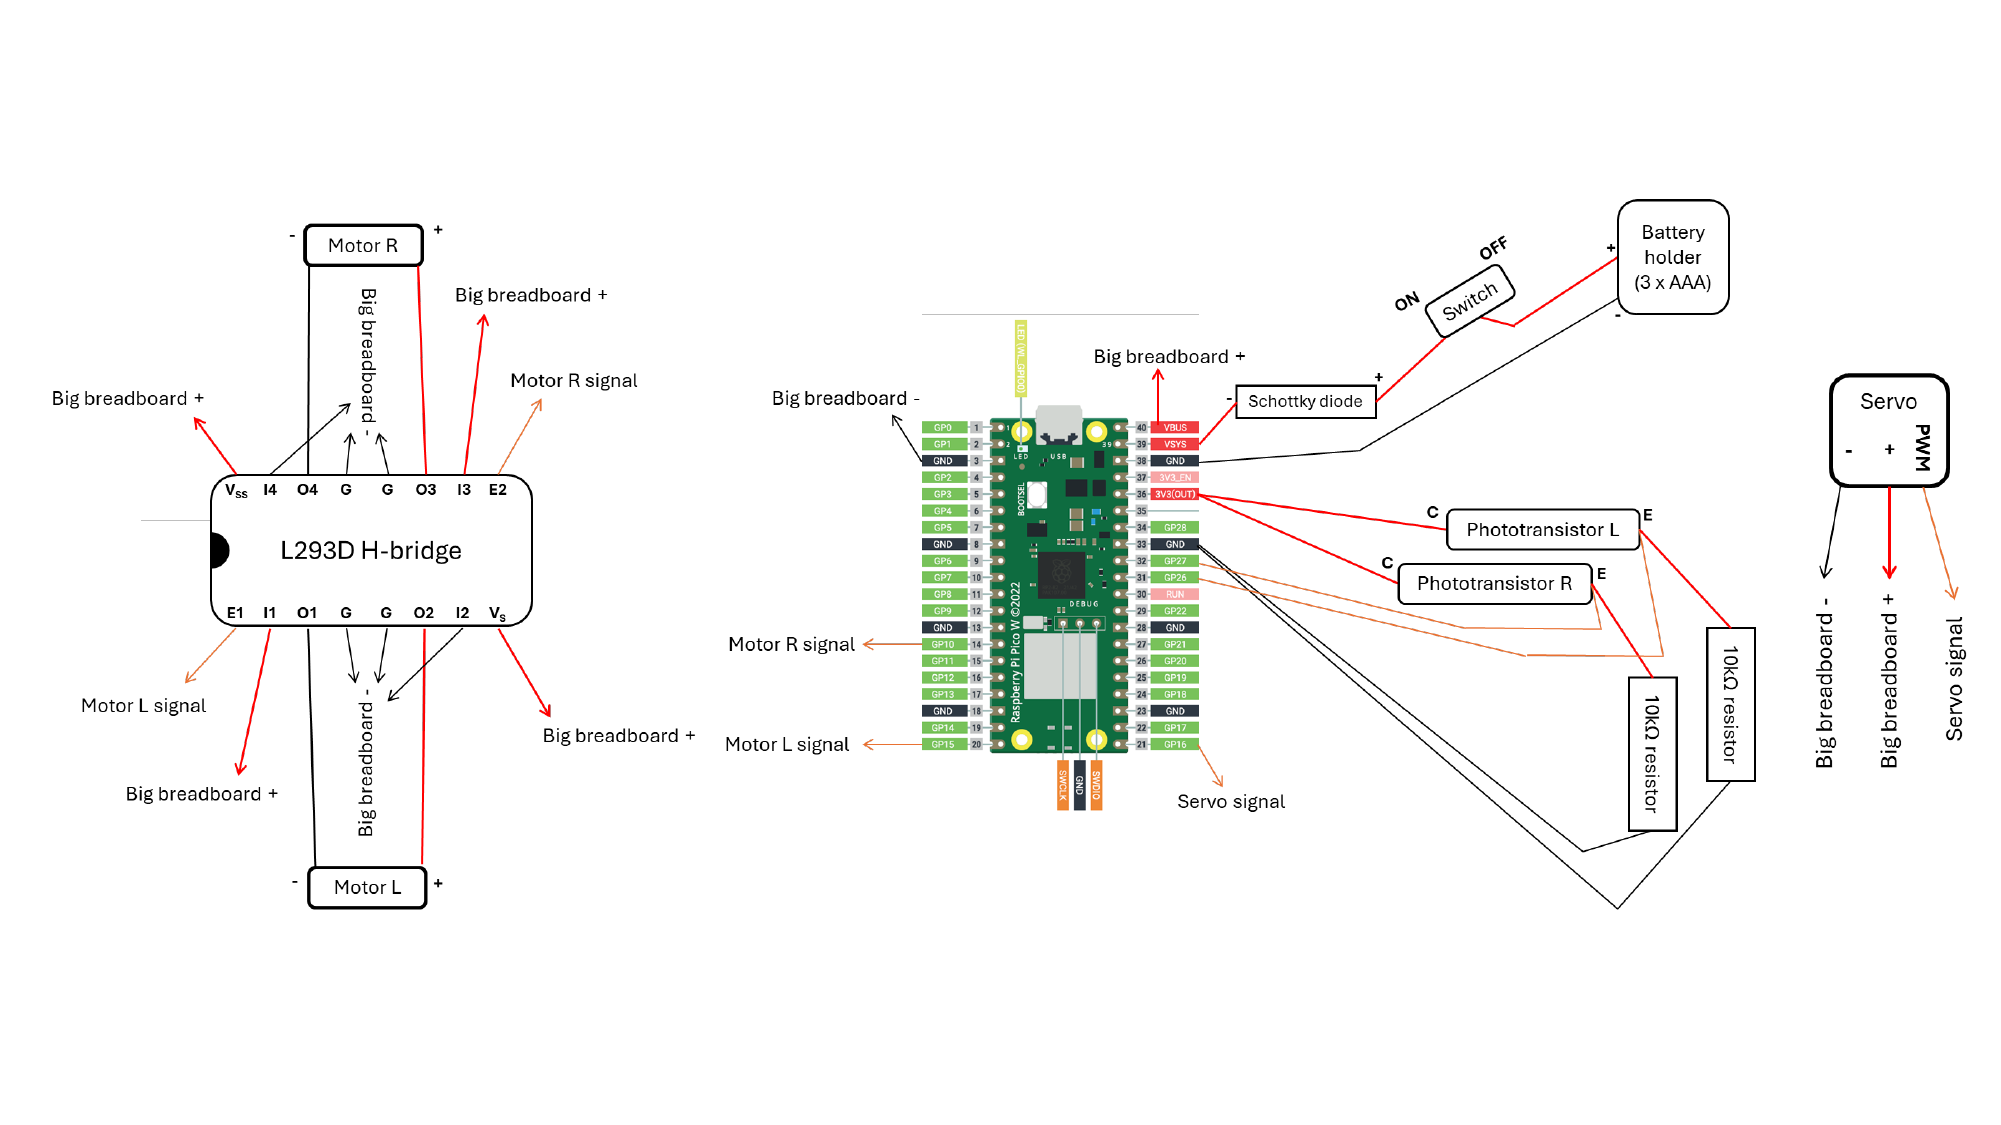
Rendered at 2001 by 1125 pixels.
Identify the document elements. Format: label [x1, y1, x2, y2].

picture [37, 198, 1757, 912]
picture [1800, 372, 1984, 785]
